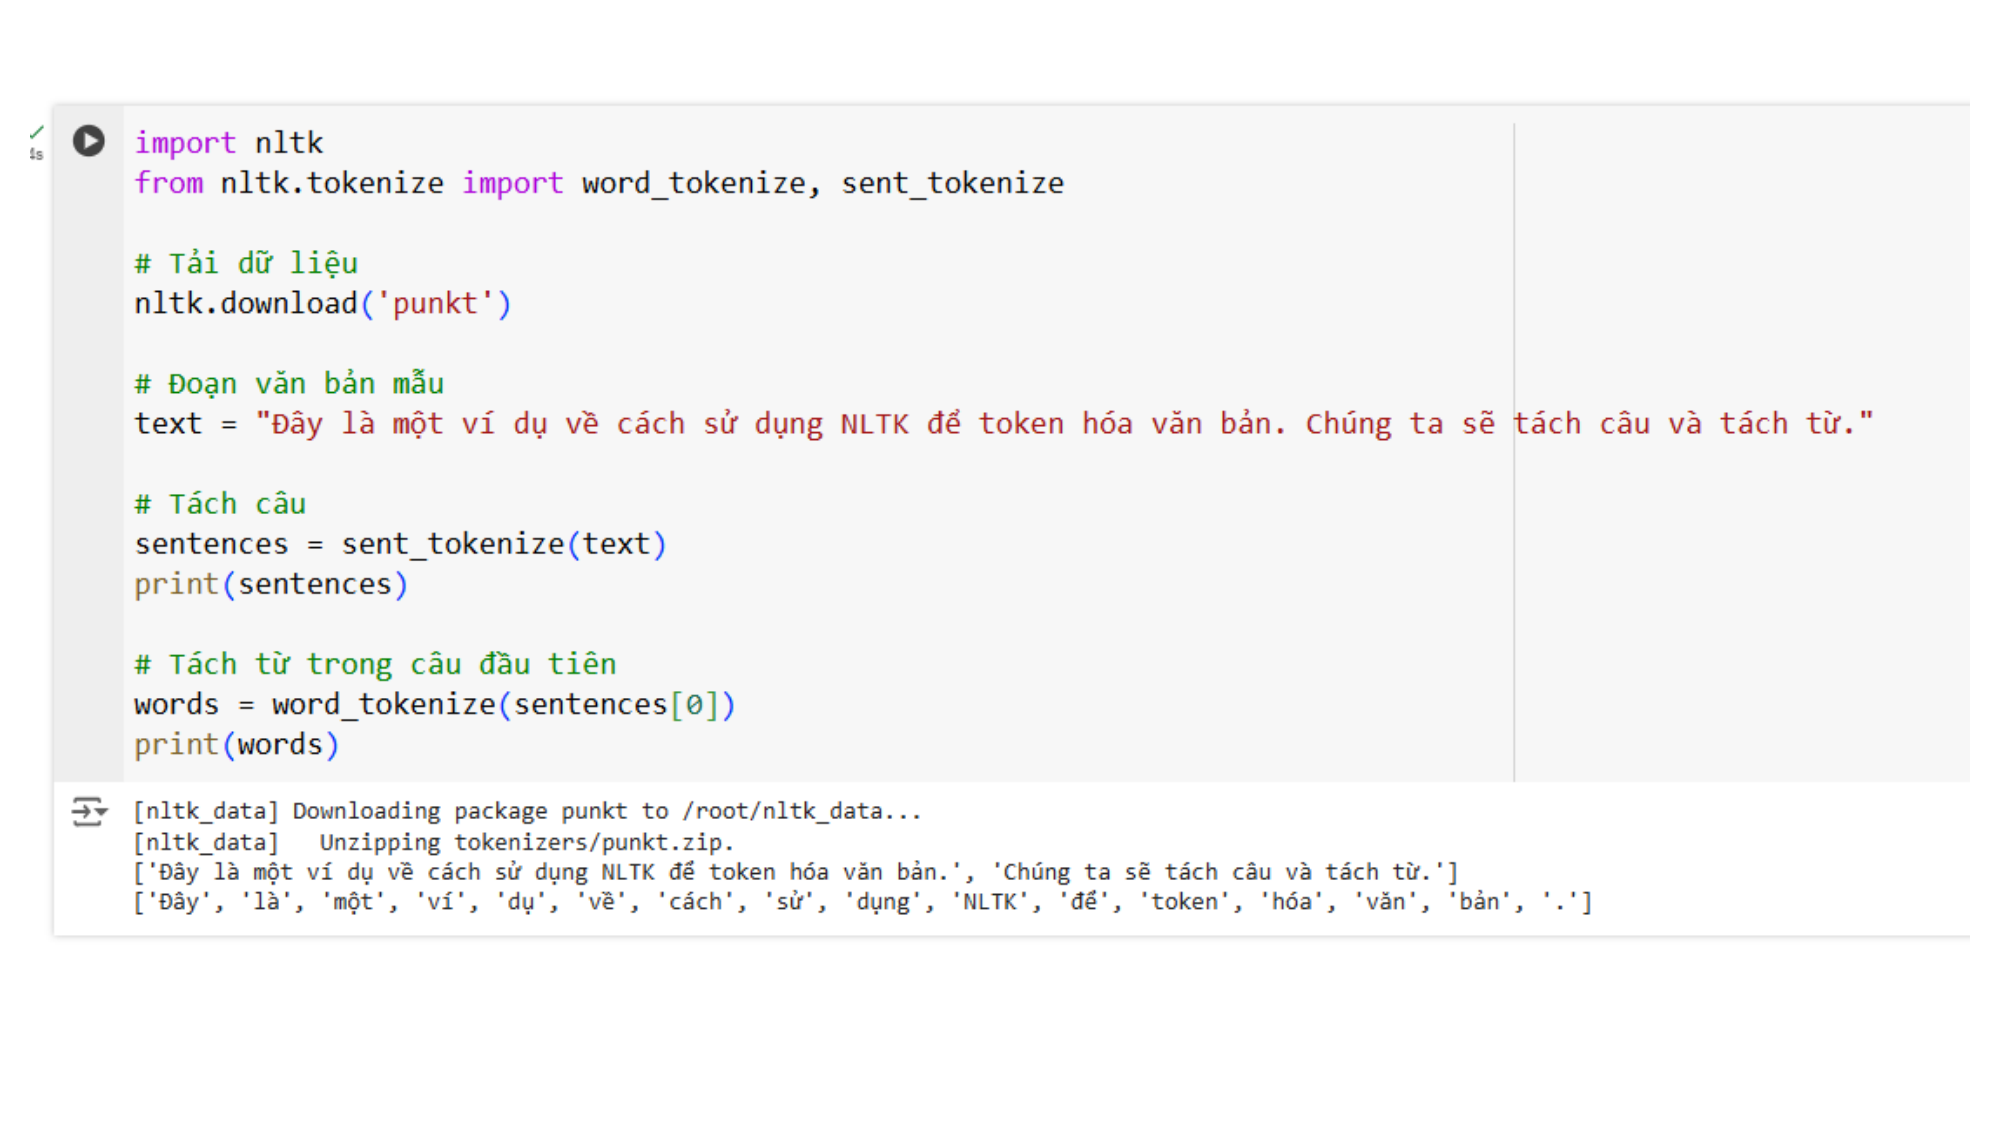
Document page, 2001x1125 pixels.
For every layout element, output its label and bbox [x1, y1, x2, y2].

picture [29, 86, 1971, 1063]
